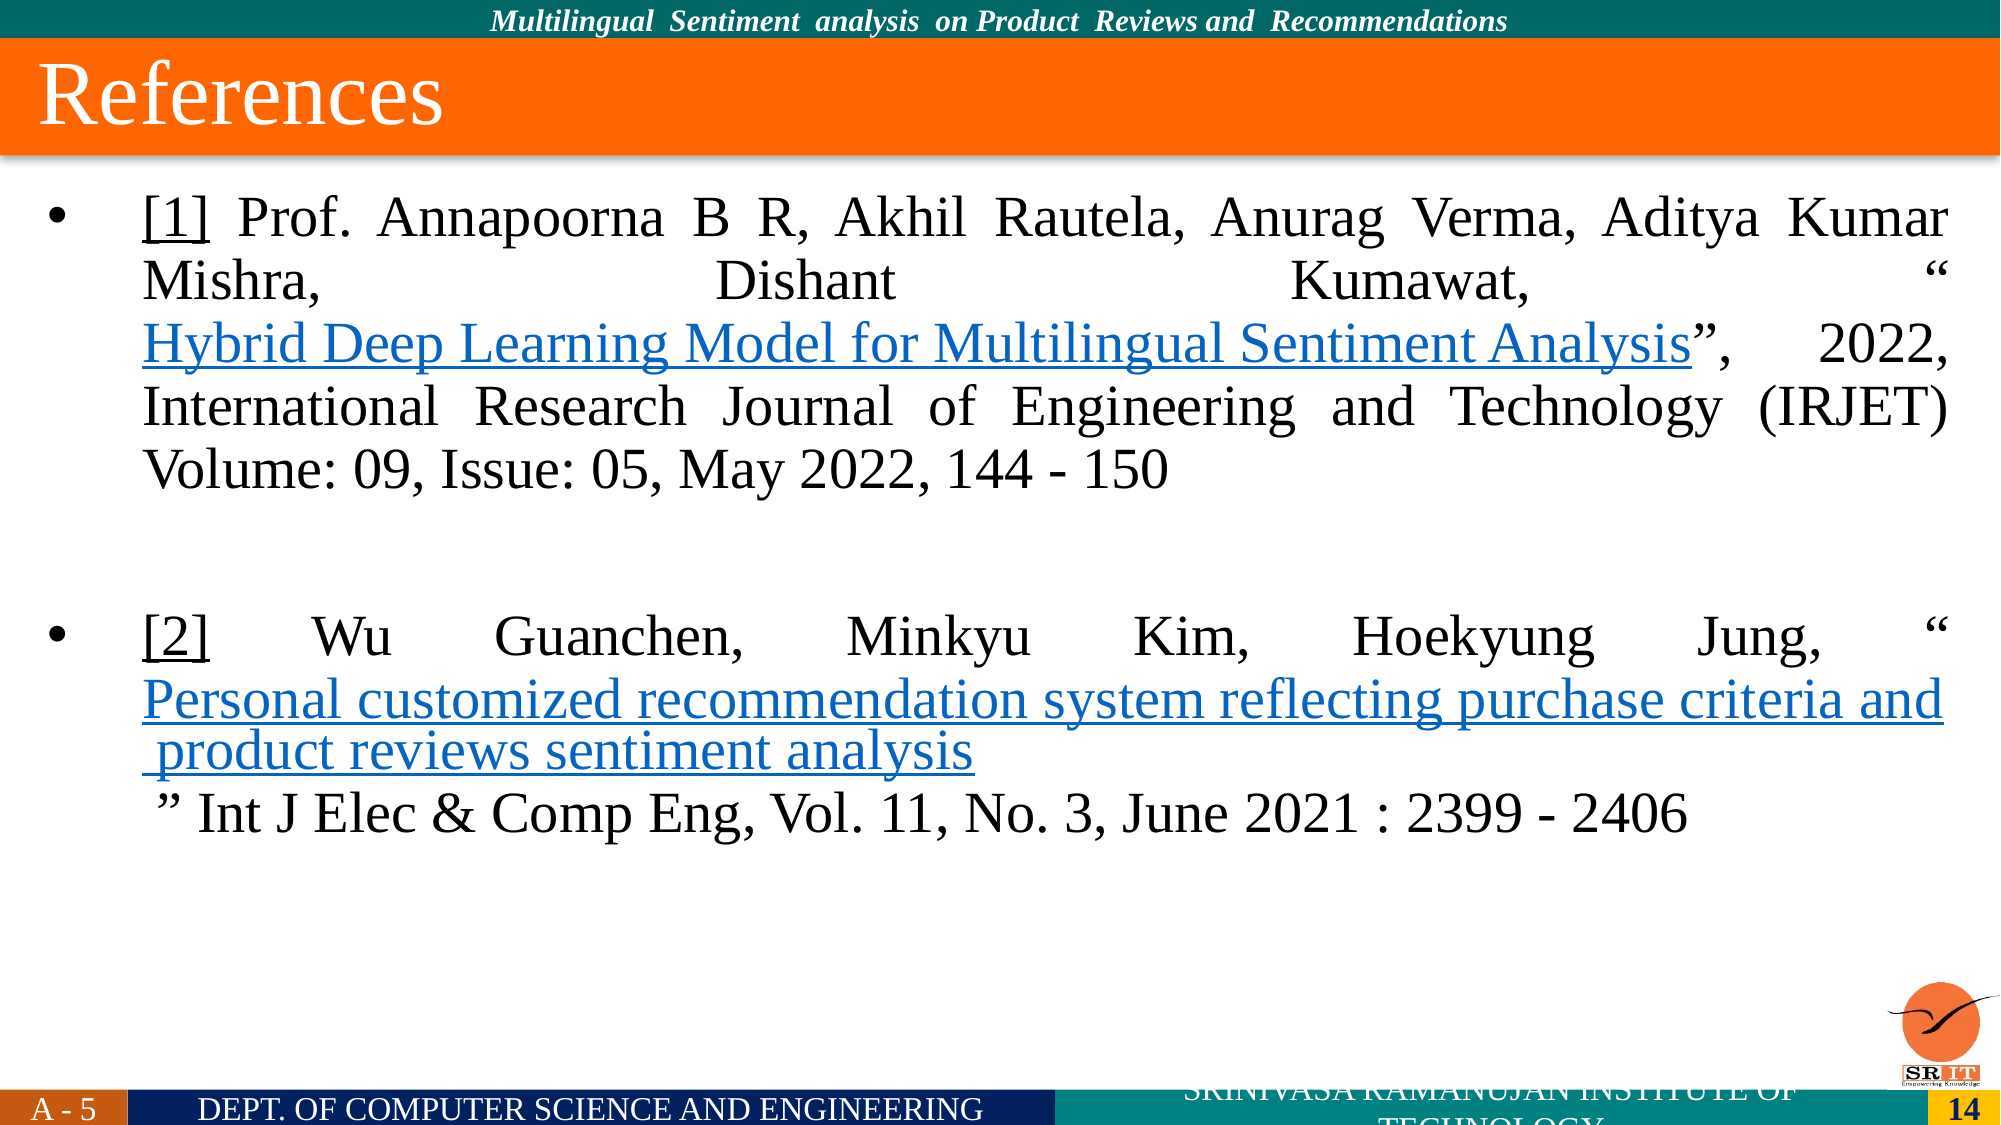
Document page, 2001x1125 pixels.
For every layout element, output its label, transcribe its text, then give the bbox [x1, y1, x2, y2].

list [1] Prof. Annapoorna B R, Akhil Rautela, Anurag Verma, Aditya Kumar Mishra, Dishant Kumawat, “Hybrid Deep Learning Model for Multilingual Sentiment Analysis”, 2022, International Research Journal of Engineering and Technology (IRJET) Volume: 09, Issue: 05, May 2022, 144 - 150 [2] Wu Guanchen, Minkyu Kim, Hoekyung Jung, “Personal customized recommendation system reflecting purchase criteria and product reviews sentiment analysis ” Int J Elec & Comp Eng, Vol. 11, No. 3, June 2021 : 2399 - 2406 [32, 178, 1965, 1064]
picture [1887, 977, 2000, 1090]
title References [0, 38, 2000, 156]
